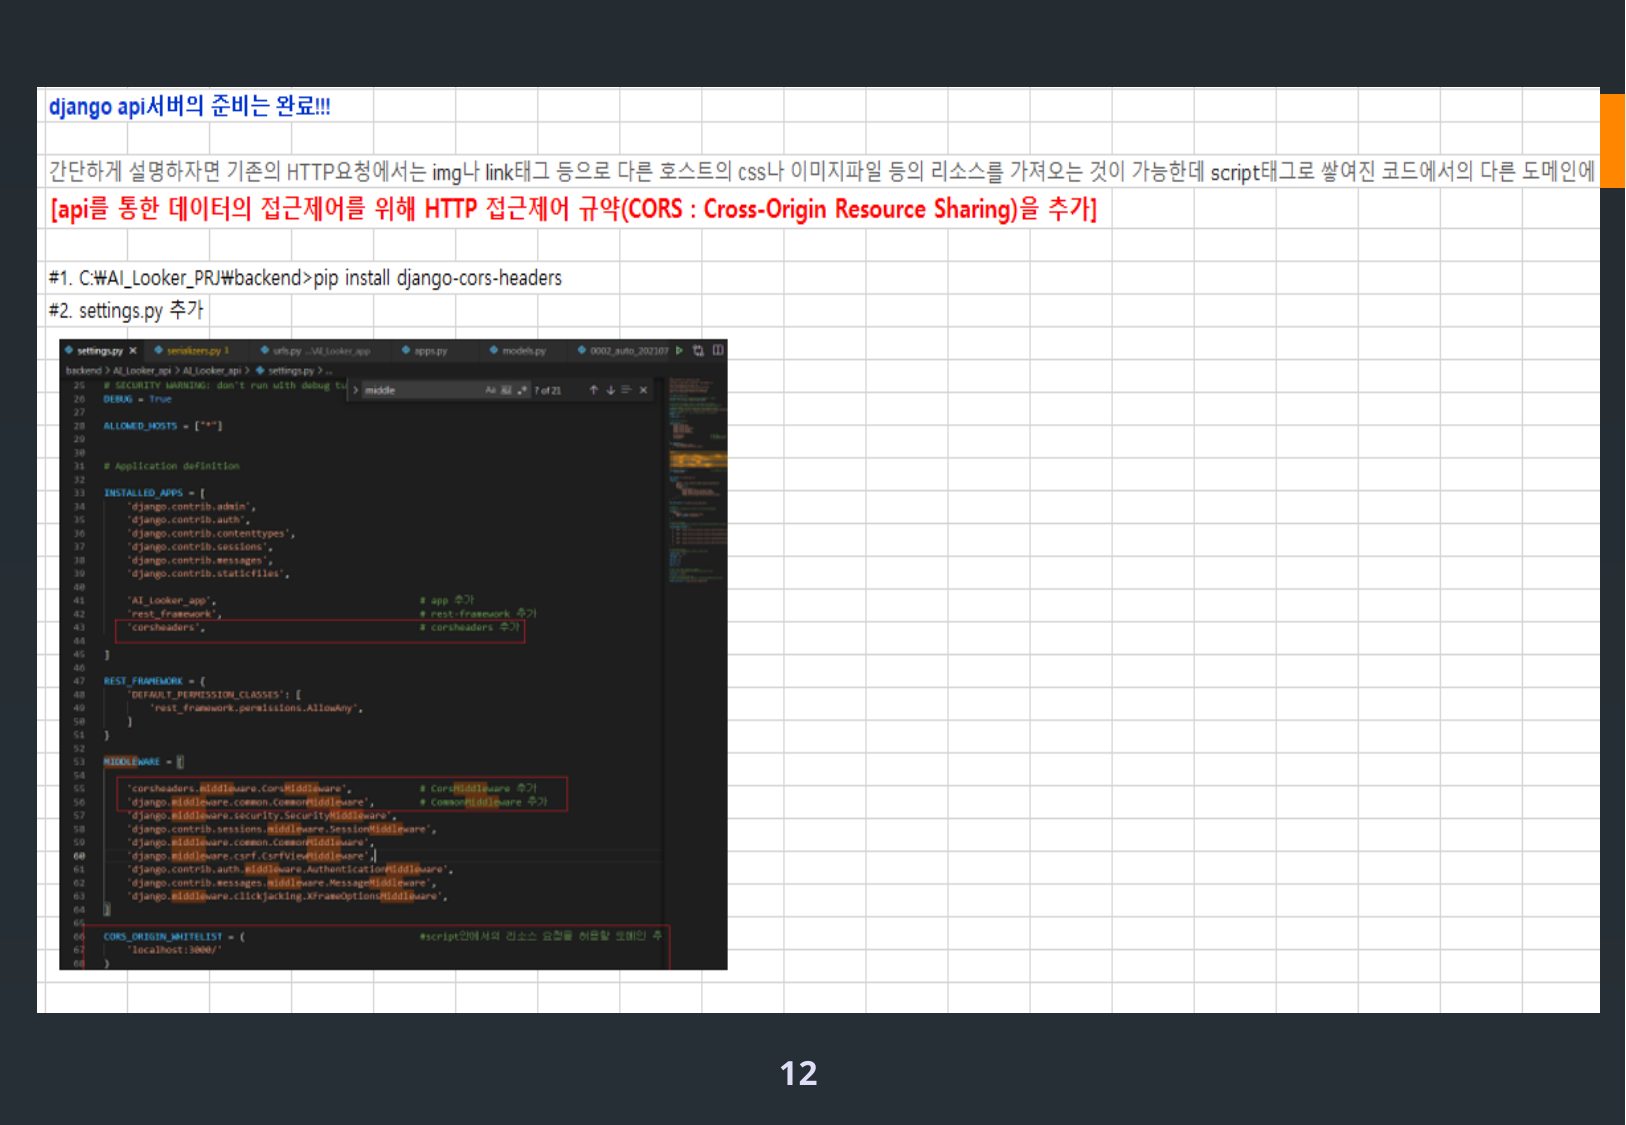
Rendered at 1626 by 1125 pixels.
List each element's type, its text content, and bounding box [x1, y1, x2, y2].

picture [36, 86, 1601, 1013]
slide_number 12 [712, 1050, 880, 1100]
